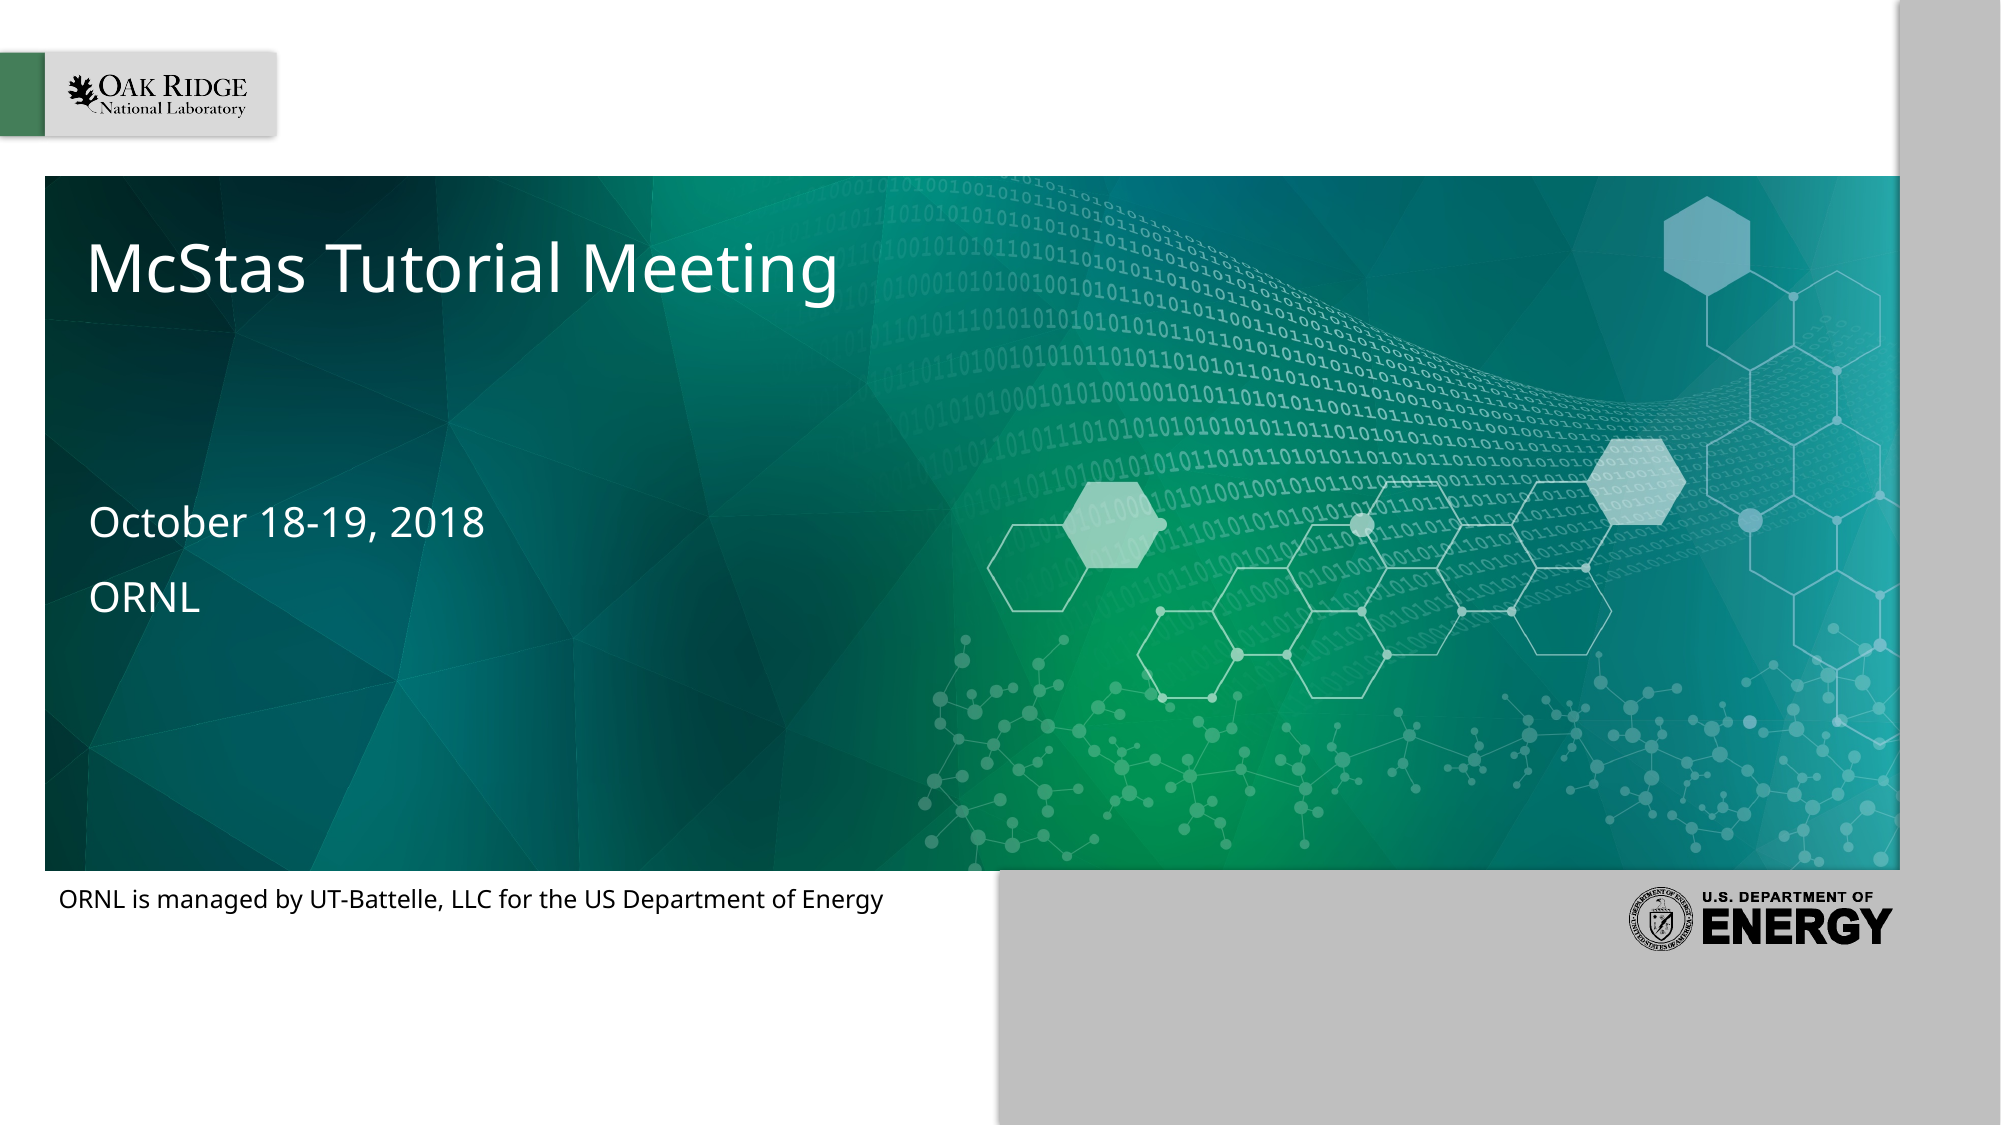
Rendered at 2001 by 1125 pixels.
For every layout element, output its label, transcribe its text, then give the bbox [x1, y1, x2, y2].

subtitle October 18-19, 2018 ORNL [73, 494, 967, 828]
picture [67, 74, 247, 118]
picture [1629, 887, 1893, 951]
title McStas Tutorial Meeting [70, 227, 1495, 316]
picture [45, 176, 1899, 871]
